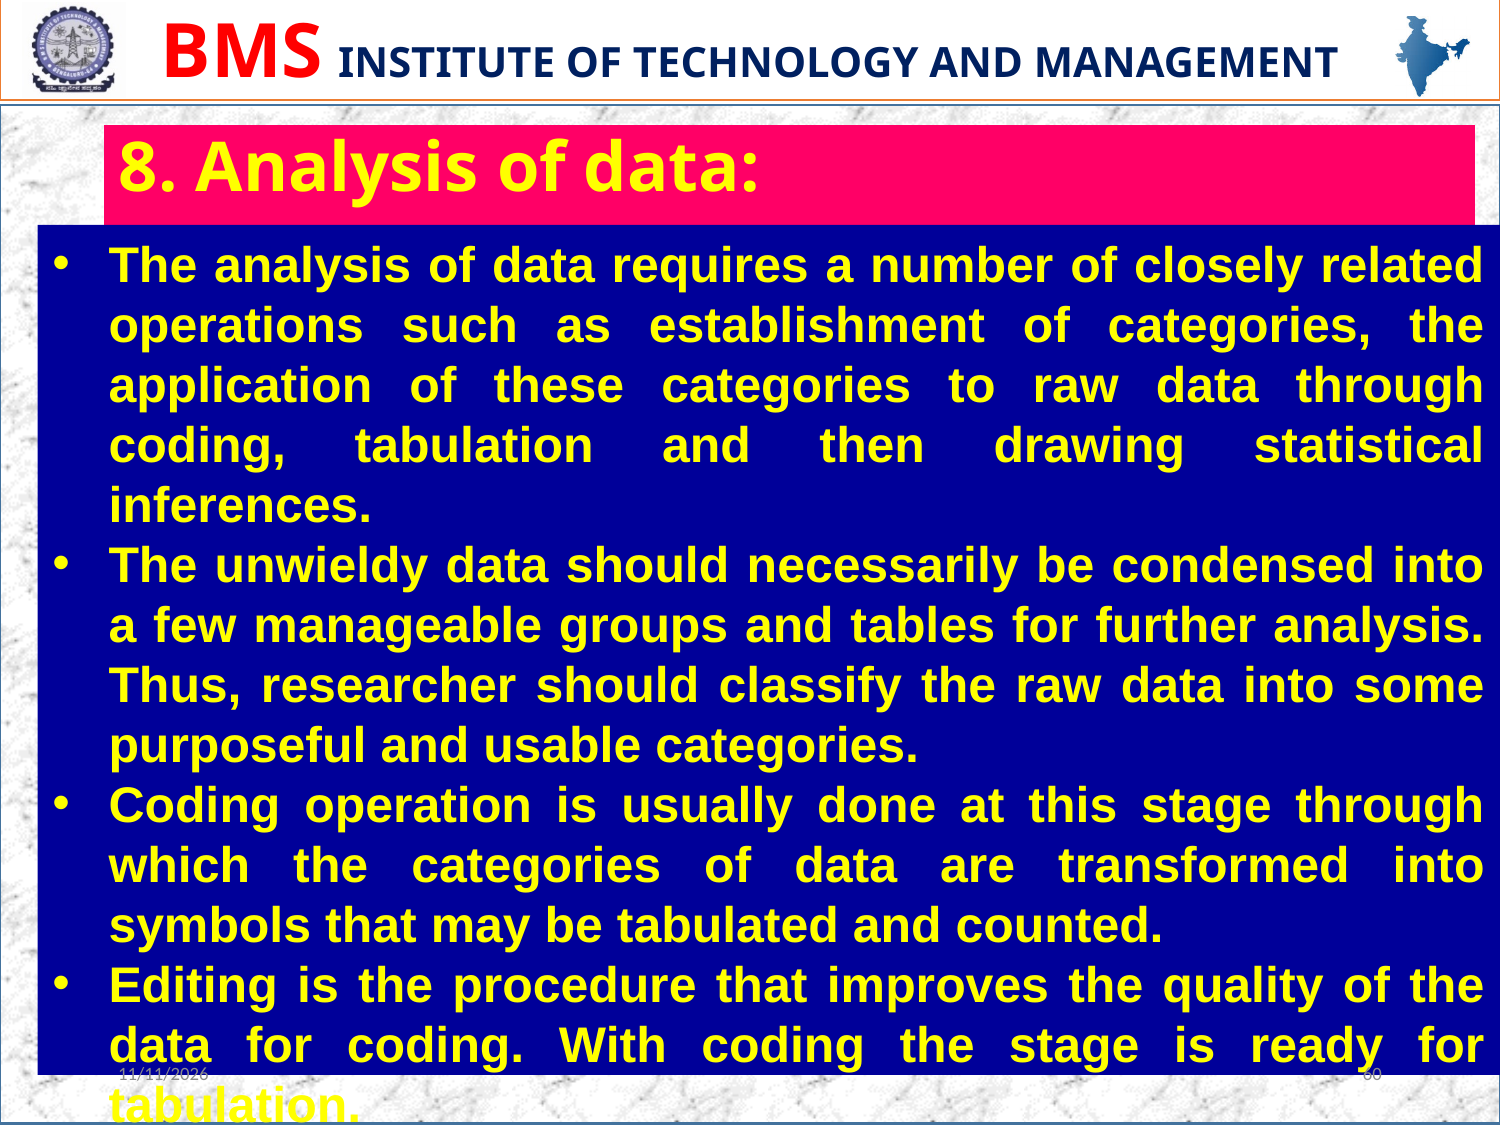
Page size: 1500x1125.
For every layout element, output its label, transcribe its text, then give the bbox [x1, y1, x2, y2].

title 8. Analysis of data: [104, 125, 1475, 224]
subtitle The analysis of data requires a number of closely related operations such as establishment of categories, the application of these categories to raw data through coding, tabulation and then drawing statistical inferences. The unwieldy data should necessarily be condensed into a few manageable groups and tables for further analysis. Thus, researcher should classify the raw data into some purposeful and usable categories. Coding operation is usually done at this stage through which the categories of data are transformed into symbols that may be tabulated and counted. Editing is the procedure that improves the quality of the data for coding. With coding the stage is ready for tabulation. [37, 224, 1500, 1075]
slide_number 60 [1059, 1042, 1397, 1103]
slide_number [103, 1042, 441, 1103]
picture [1395, 16, 1471, 98]
picture [22, 2, 126, 98]
picture [1, 106, 1499, 1122]
